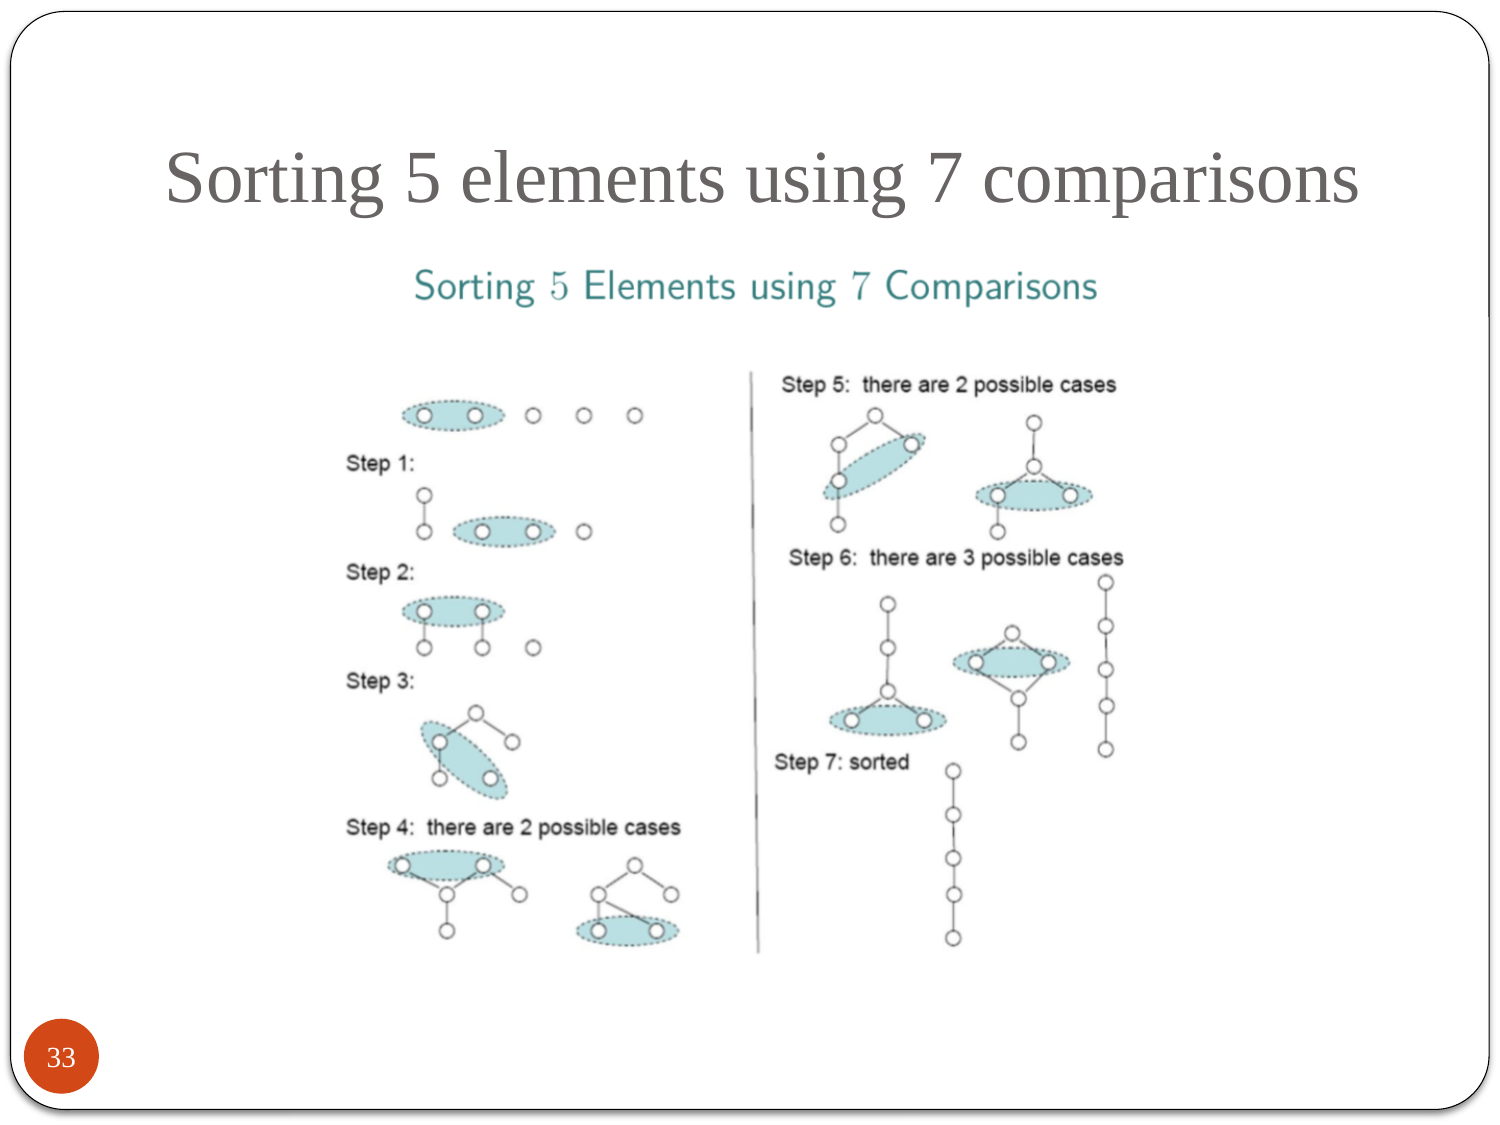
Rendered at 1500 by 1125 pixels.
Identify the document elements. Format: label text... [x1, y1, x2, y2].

title Sorting 5 elements using 7 comparisons [150, 45, 1425, 233]
picture [288, 244, 1223, 1019]
slide_number 33 [23, 1018, 99, 1094]
